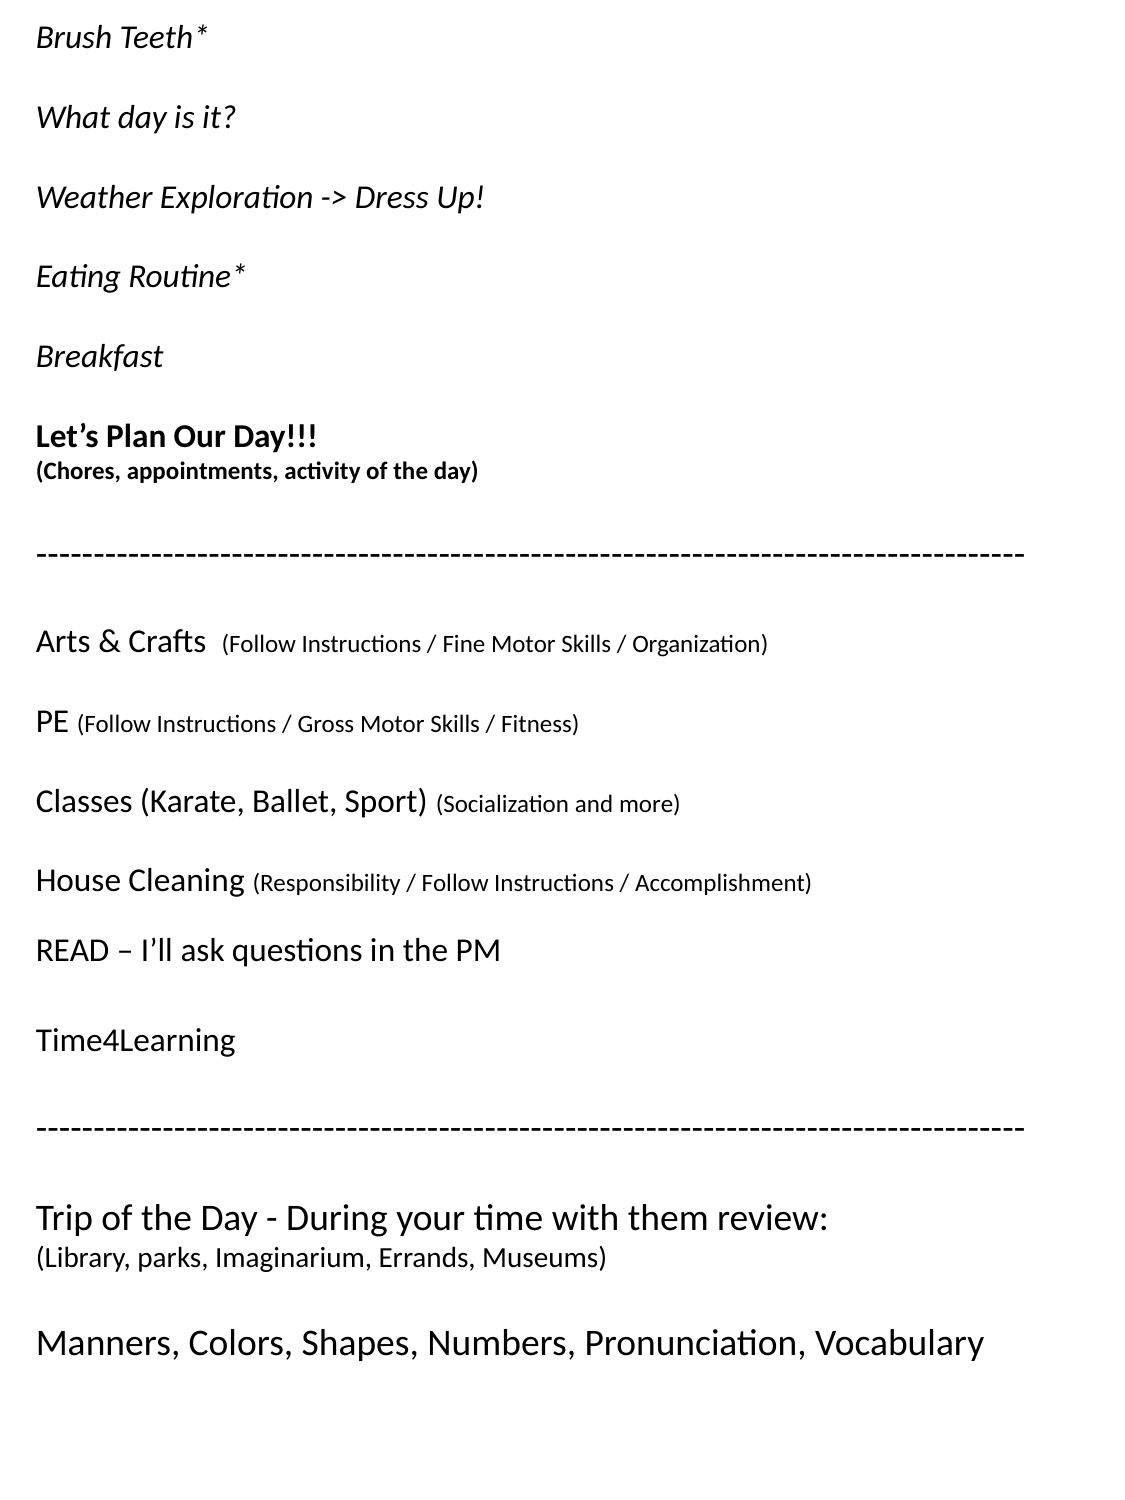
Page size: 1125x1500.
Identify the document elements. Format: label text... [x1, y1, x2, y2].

text_box Brush Teeth* What day is it? Weather Exploration -> Dress Up! Eating Routine* Breakfast Let’s Plan Our Day!!! (Chores, appointments, activity of the day) -------------------------------------------------------------------------------------- Arts & Crafts (Follow Instructions / Fine Motor Skills / Organization) PE (Follow Instructions / Gross Motor Skills / Fitness) Classes (Karate, Ballet, Sport) (Socialization and more) House Cleaning (Responsibility / Follow Instructions / Accomplishment) READ – I’ll ask questions in the PM Time4Learning -------------------------------------------------------------------------------------- Trip of the Day - During your time with them review: (Library, parks, Imaginarium, Errands, Museums) Manners, Colors, Shapes, Numbers, Pronunciation, Vocabulary [21, 7, 1041, 1371]
